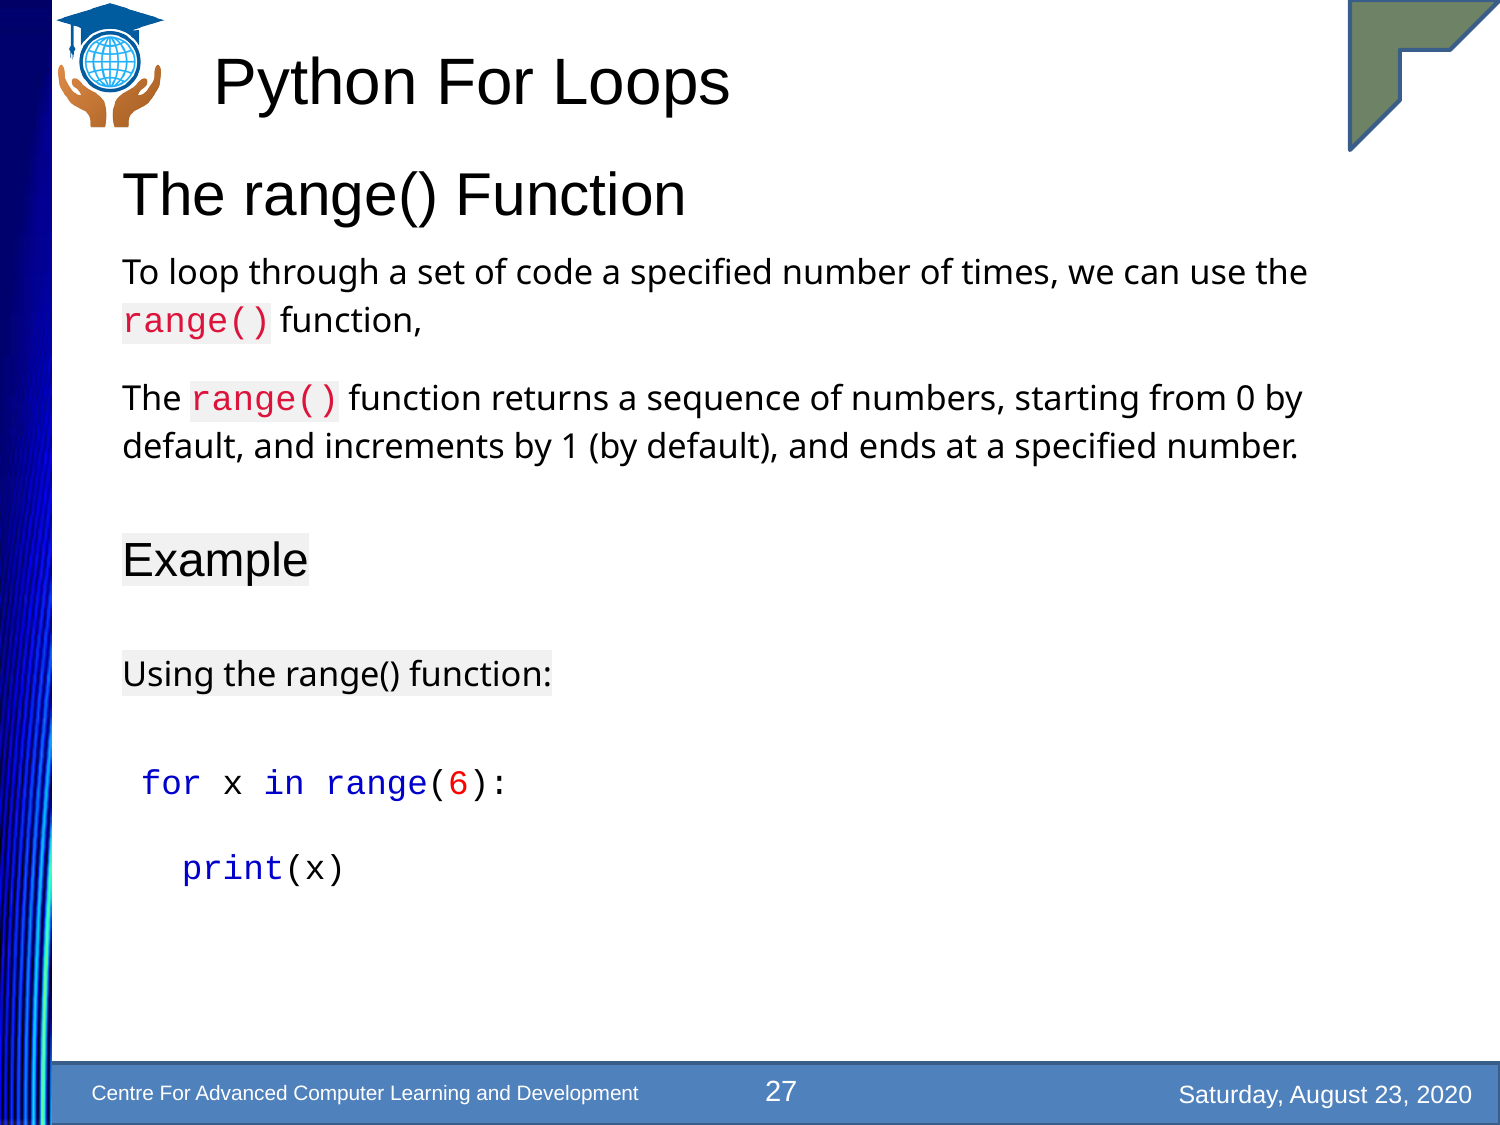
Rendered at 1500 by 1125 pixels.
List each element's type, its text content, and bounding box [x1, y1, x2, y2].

title Python For Loops [198, 32, 1326, 113]
slide_number 27 [750, 1064, 838, 1125]
text_box The range() Function To loop through a set of code a specified number of times, we can use the range() function, The range() function returns a sequence of numbers, starting from 0 by default, and increments by 1 (by default), and ends at a specified number. Example Using the range() function: for x in range(6): print(x) [107, 136, 1450, 978]
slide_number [1163, 1071, 1500, 1125]
picture [0, 0, 219, 1125]
